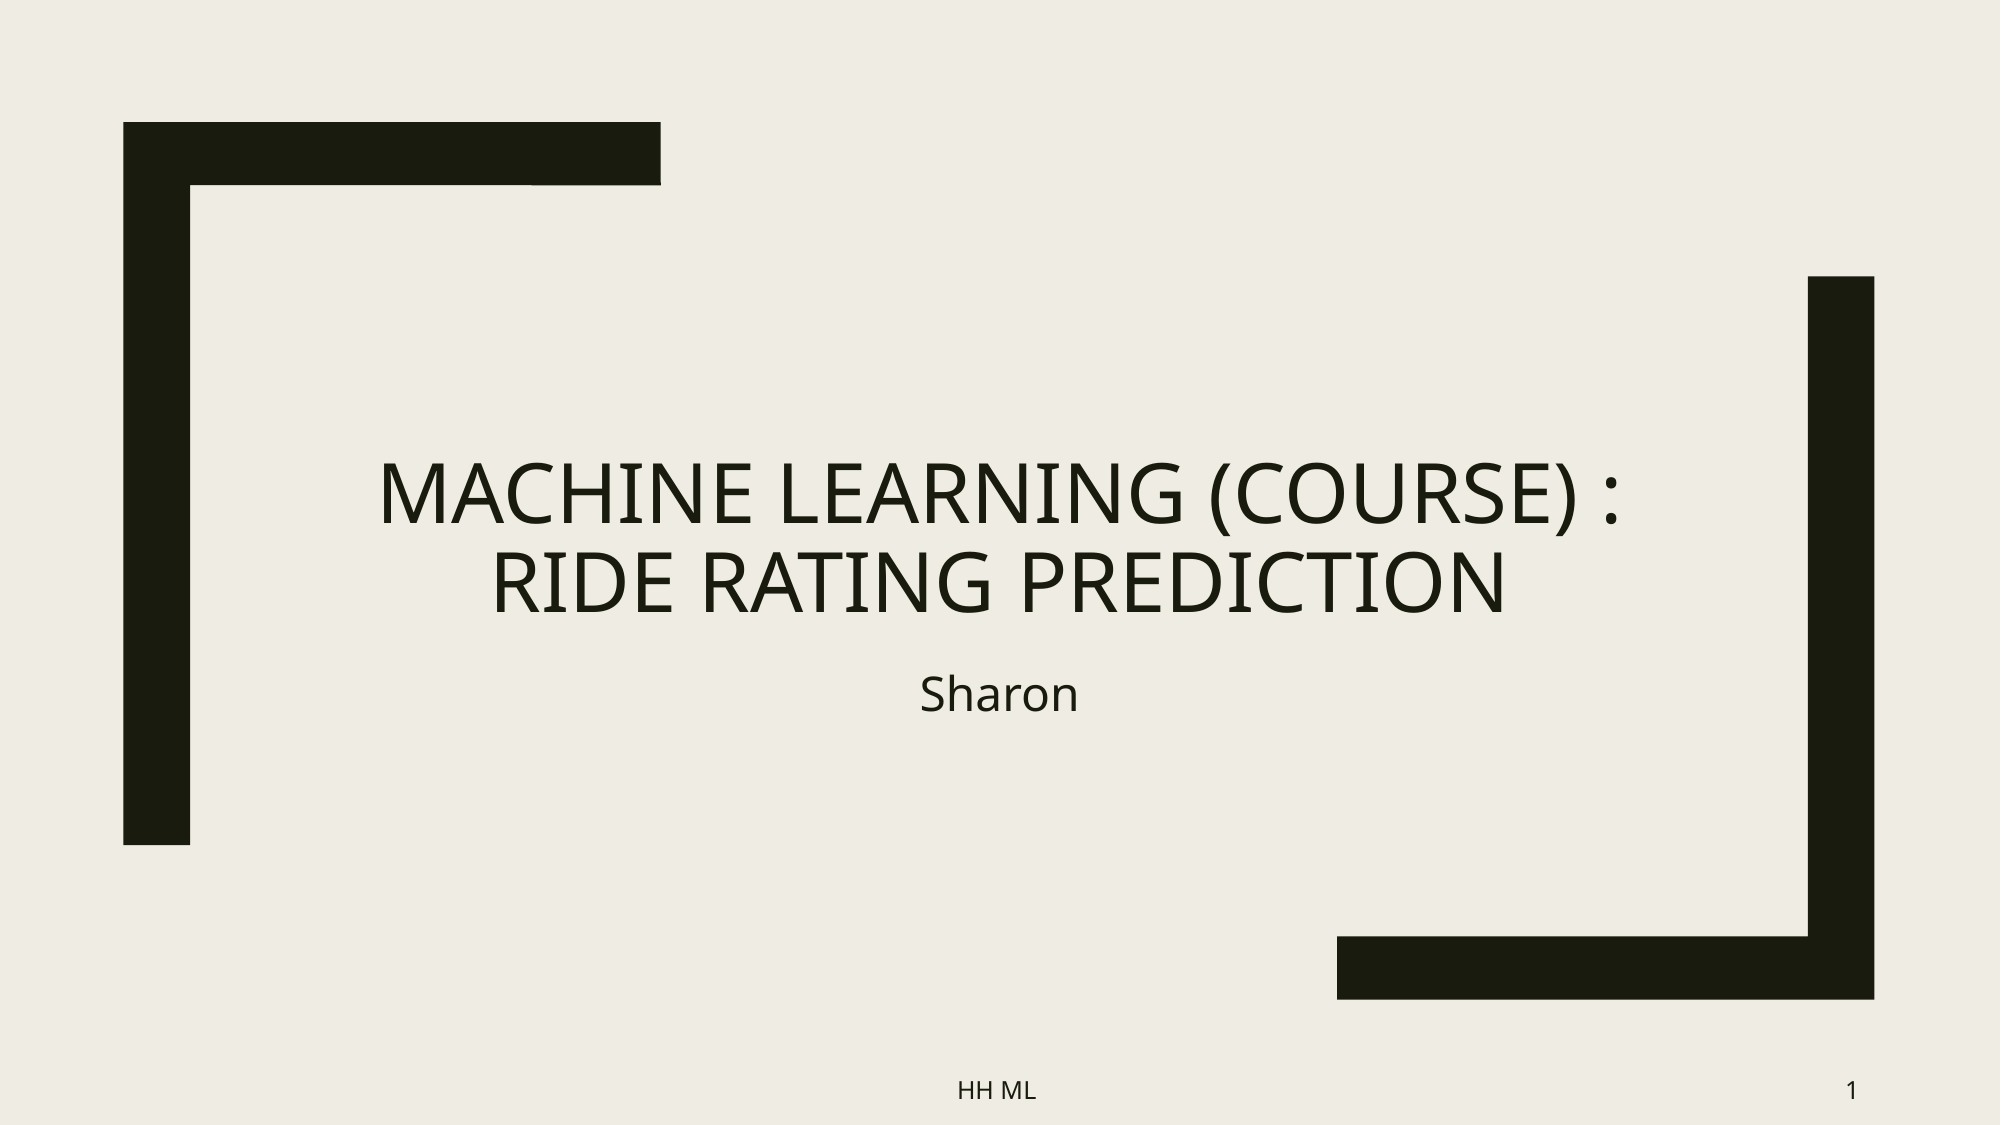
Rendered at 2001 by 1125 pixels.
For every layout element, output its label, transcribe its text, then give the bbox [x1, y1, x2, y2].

footer HH ML [423, 1058, 1576, 1125]
title Machine Learning (Course) : Ride rating prediction [314, 293, 1686, 638]
slide_number 1 [1612, 1058, 1875, 1125]
subtitle Sharon [439, 649, 1561, 828]
